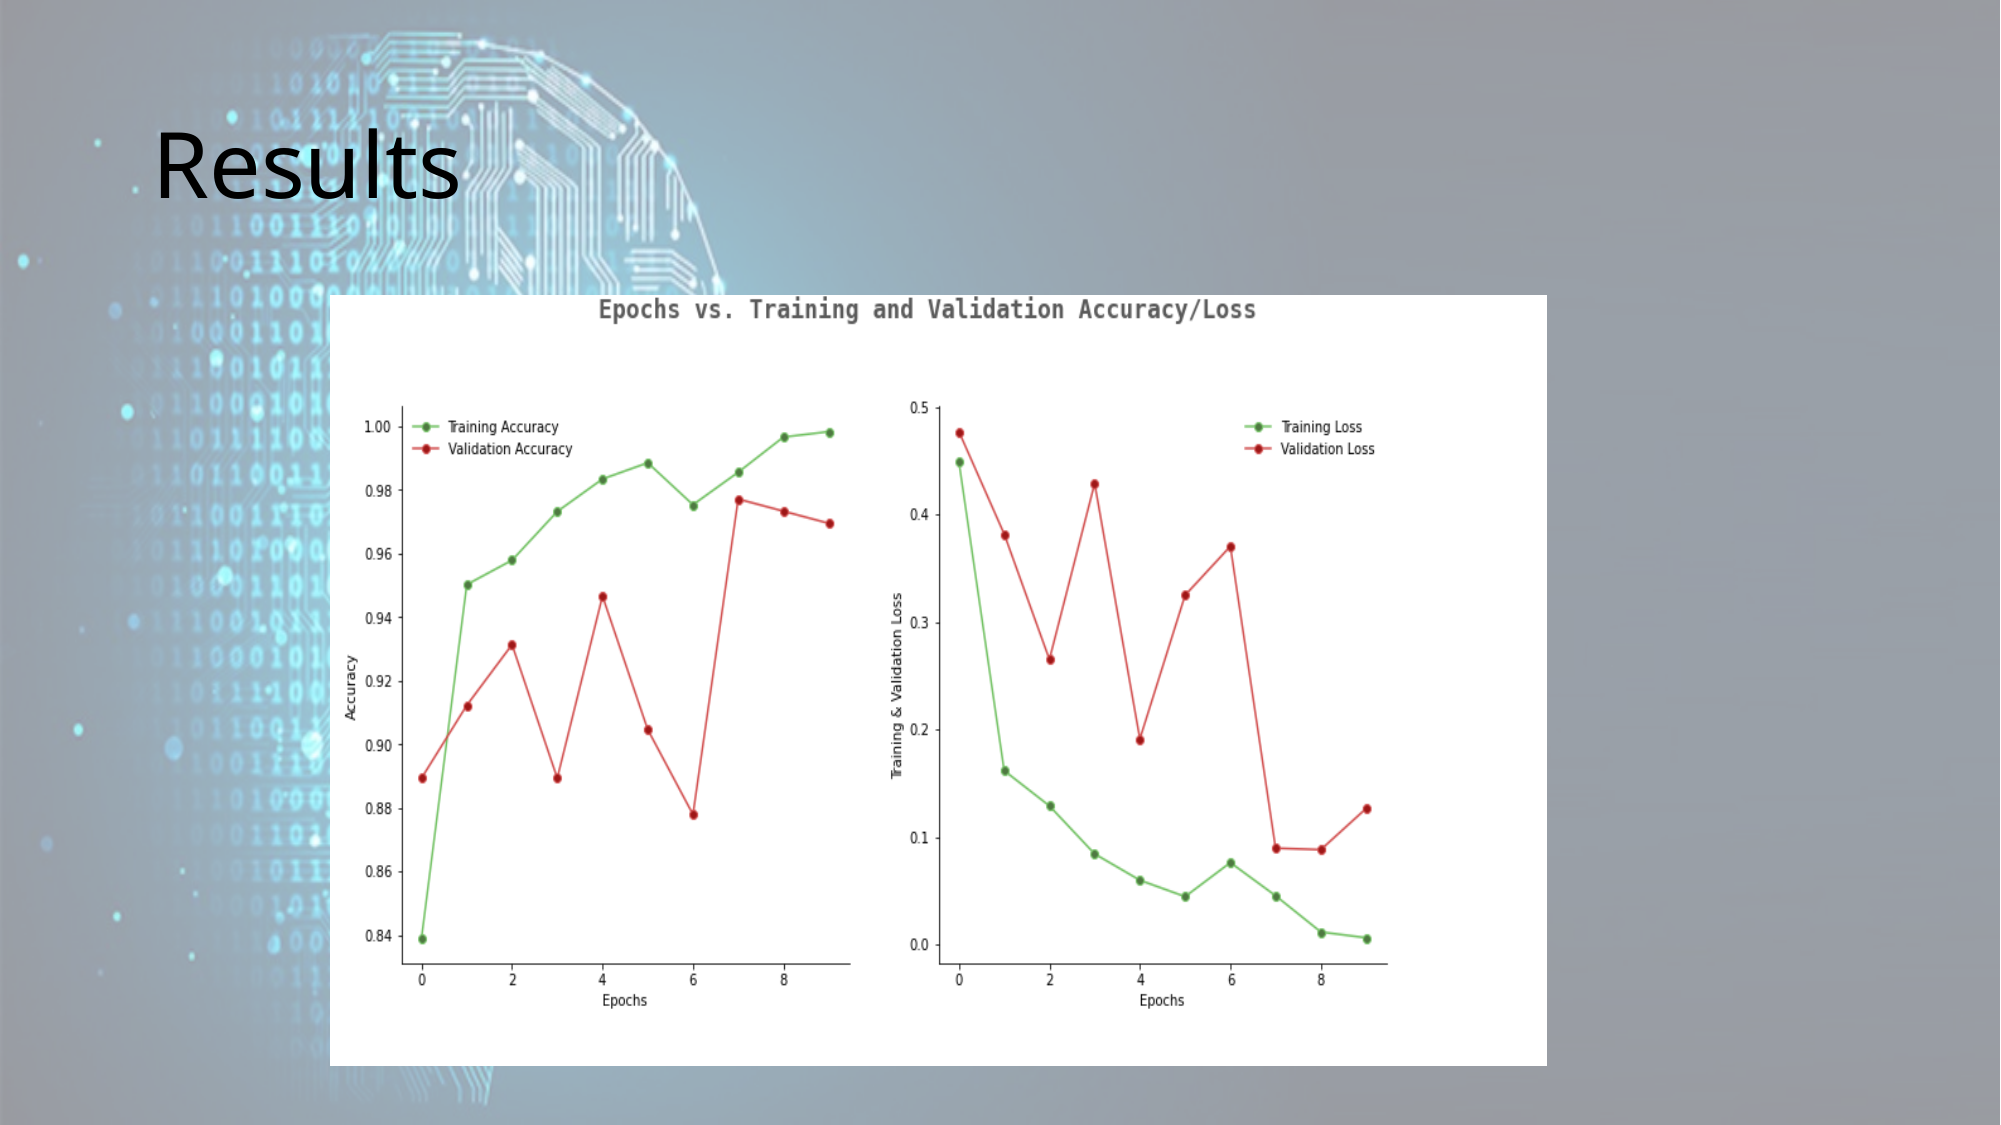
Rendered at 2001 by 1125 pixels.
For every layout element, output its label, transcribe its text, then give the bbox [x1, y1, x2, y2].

title Results [137, 59, 1863, 278]
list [330, 295, 1547, 1066]
